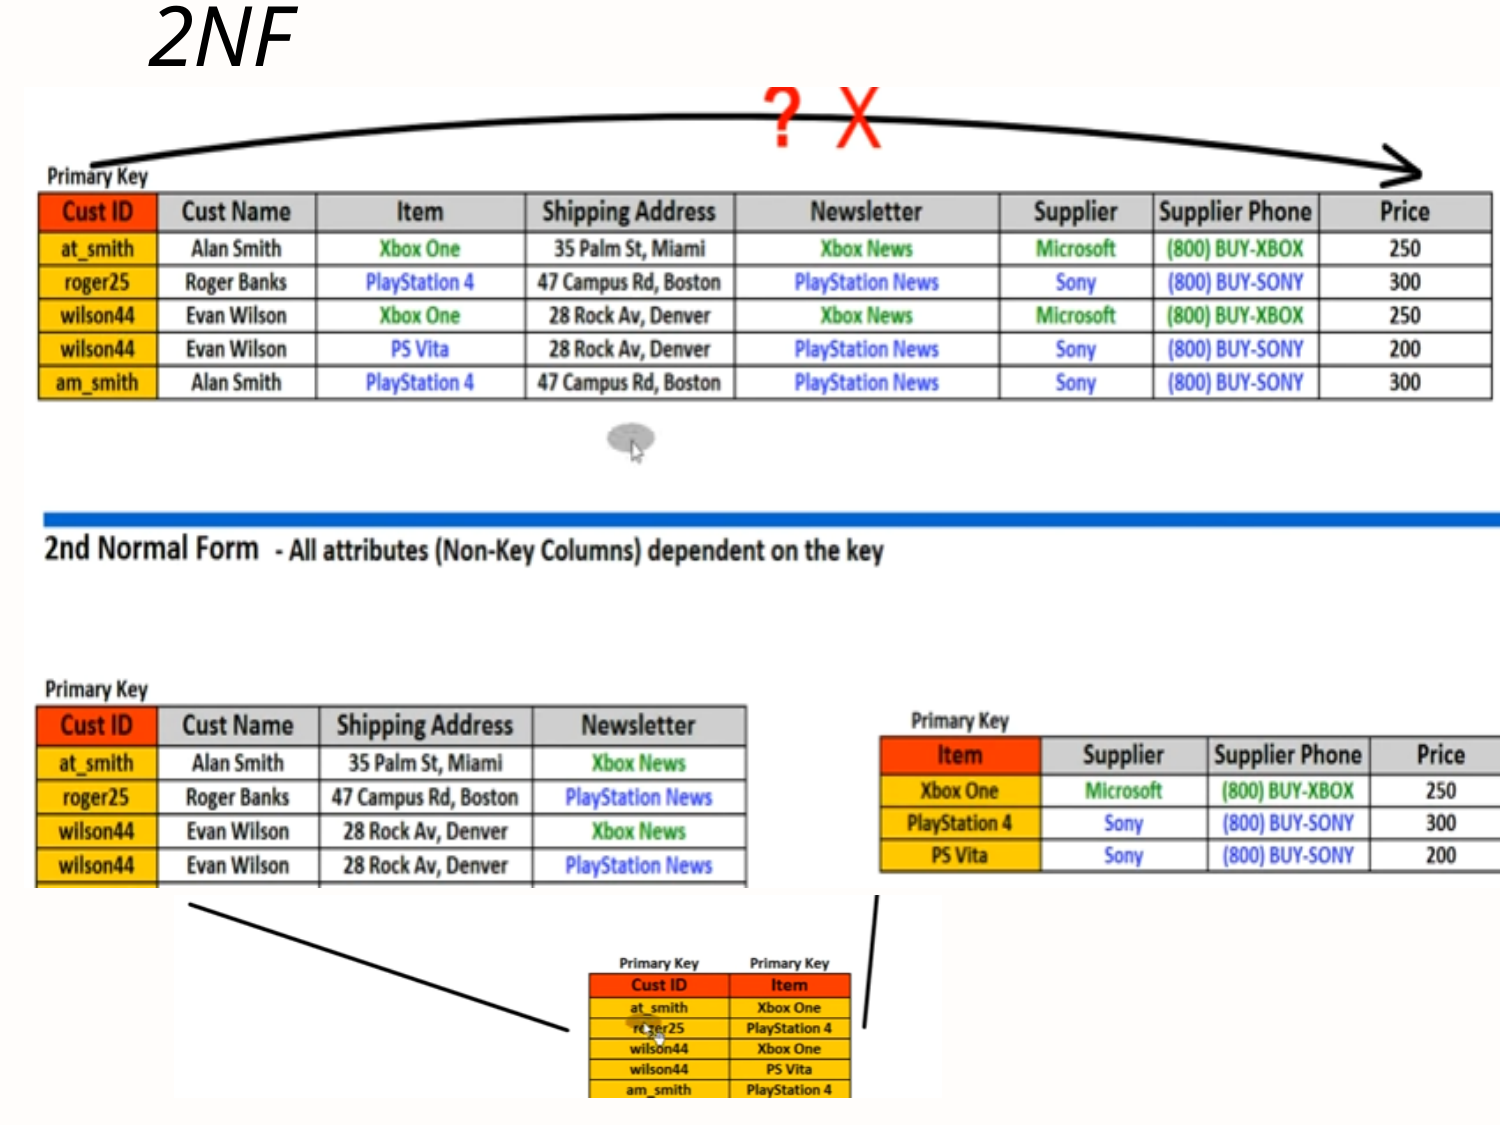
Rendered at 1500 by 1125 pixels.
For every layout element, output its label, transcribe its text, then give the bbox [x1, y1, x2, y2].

title 2NF [133, 0, 1460, 84]
picture [174, 895, 942, 1098]
picture [24, 86, 1500, 889]
